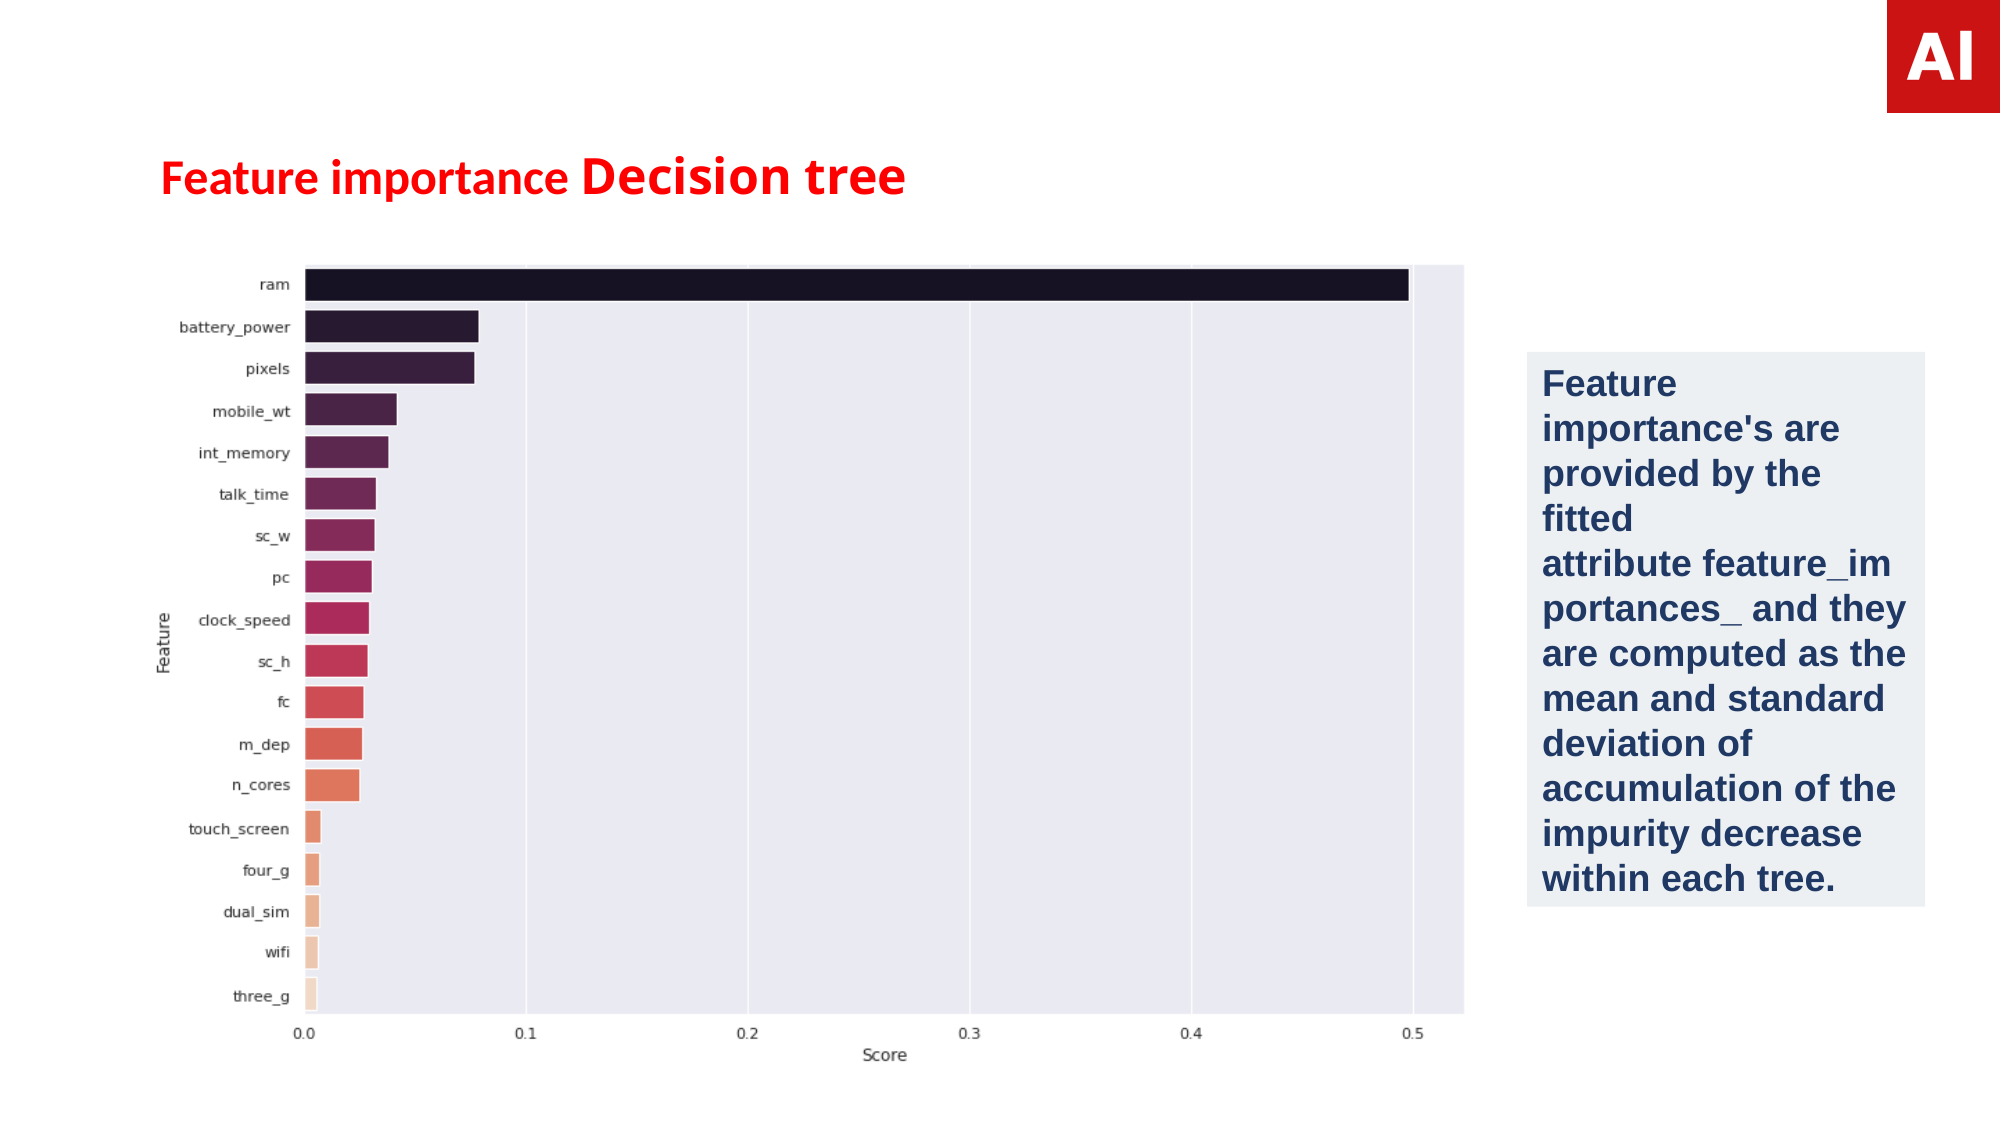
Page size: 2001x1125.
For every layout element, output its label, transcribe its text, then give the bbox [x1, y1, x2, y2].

text_box Feature importance Decision tree [146, 136, 1050, 212]
text_box Feature importance's are provided by the fitted attribute feature_importances_ and they are computed as the mean and standard deviation of accumulation of the impurity decrease within each tree. [1527, 351, 1926, 907]
picture [1886, 0, 2000, 114]
picture [145, 253, 1475, 1075]
